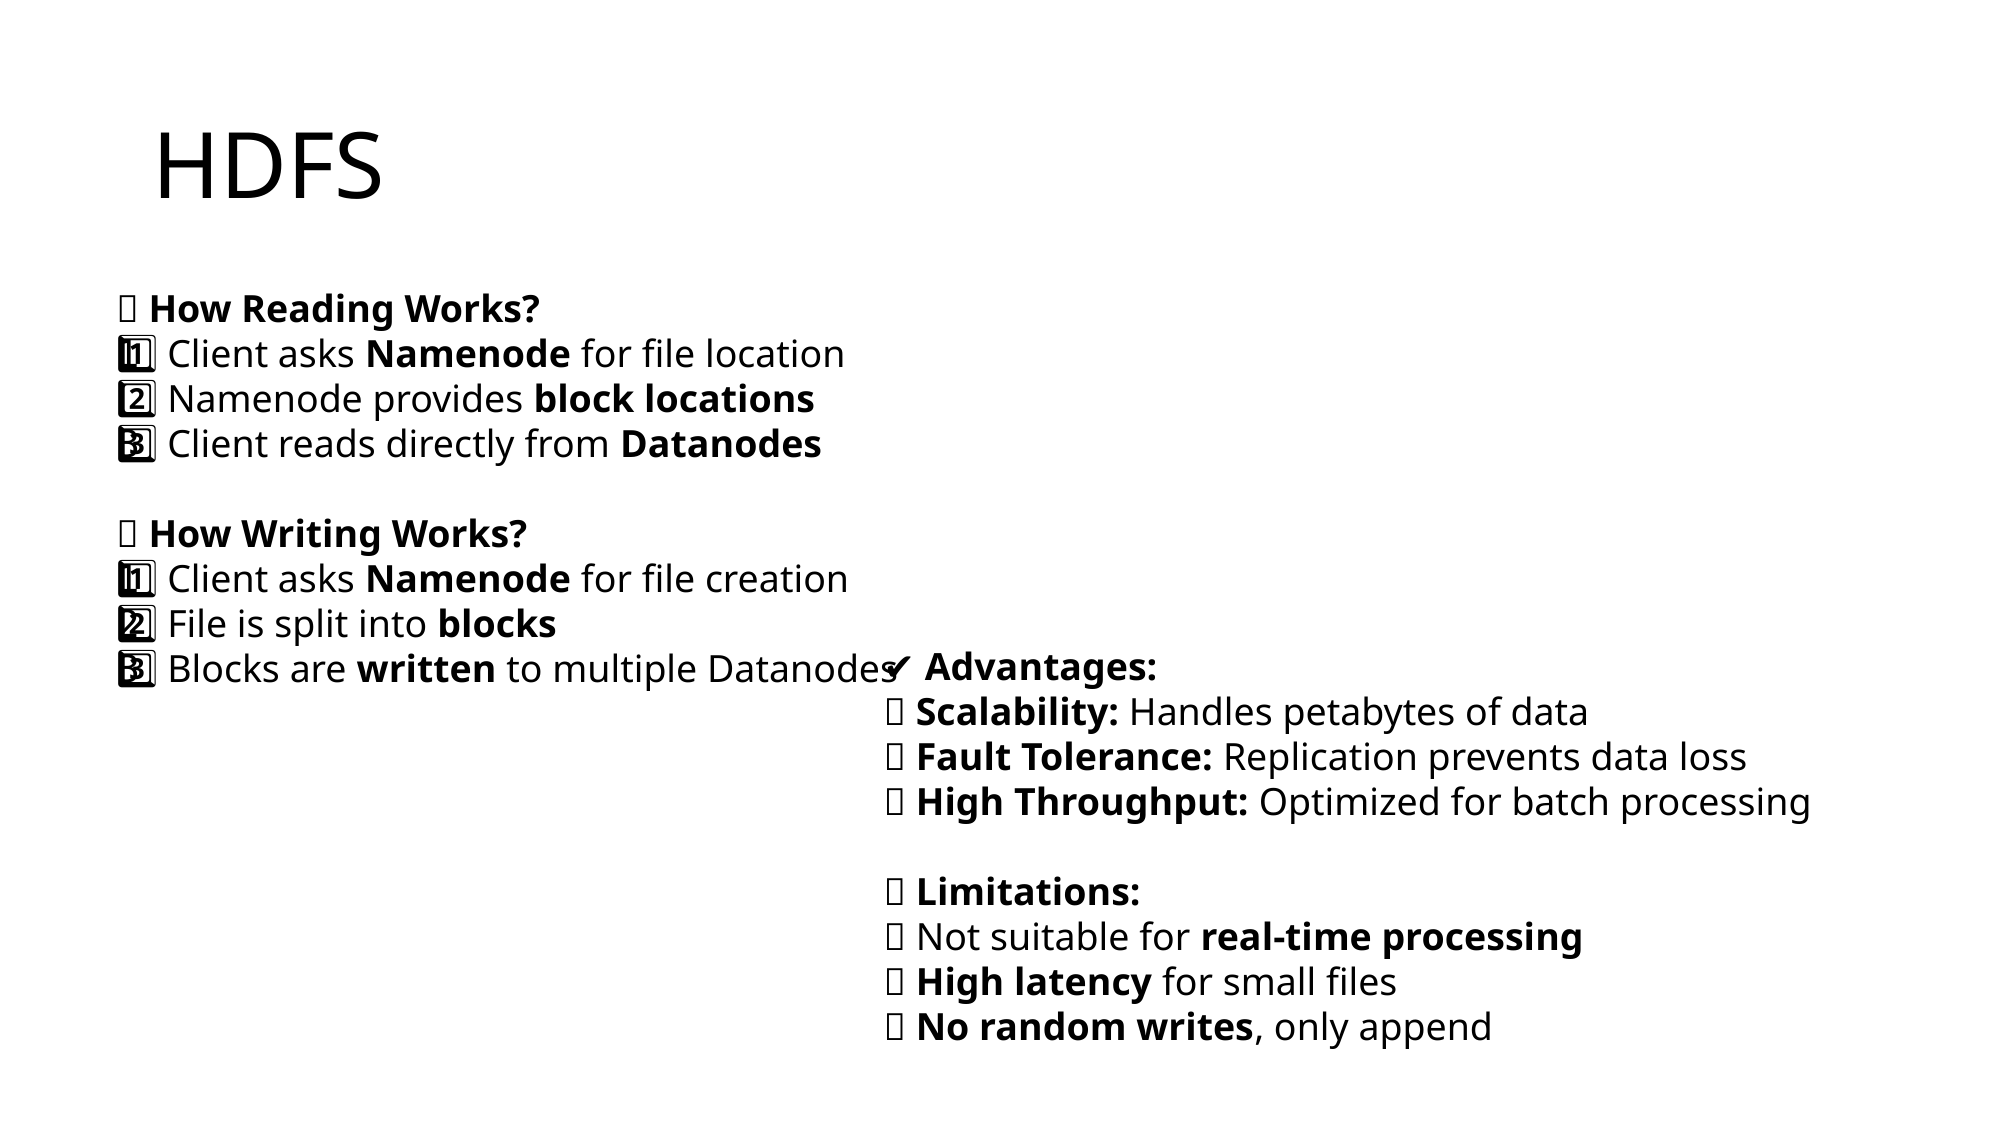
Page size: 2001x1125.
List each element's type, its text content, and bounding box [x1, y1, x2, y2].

text_box ✔️ Advantages: ✅ Scalability: Handles petabytes of data ✅ Fault Tolerance: Replication prevents data loss ✅ High Throughput: Optimized for batch processing ❌ Limitations: 🚫 Not suitable for real-time processing 🚫 High latency for small files 🚫 No random writes, only append [868, 635, 1870, 1056]
title HDFS [137, 59, 1863, 278]
text_box 📝 How Reading Works? 1️⃣ Client asks Namenode for file location 2️⃣ Namenode provides block locations 3️⃣ Client reads directly from Datanodes 📝 How Writing Works? 1️⃣ Client asks Namenode for file creation 2️⃣ File is split into blocks 3️⃣ Blocks are written to multiple Datanodes [101, 277, 1102, 697]
